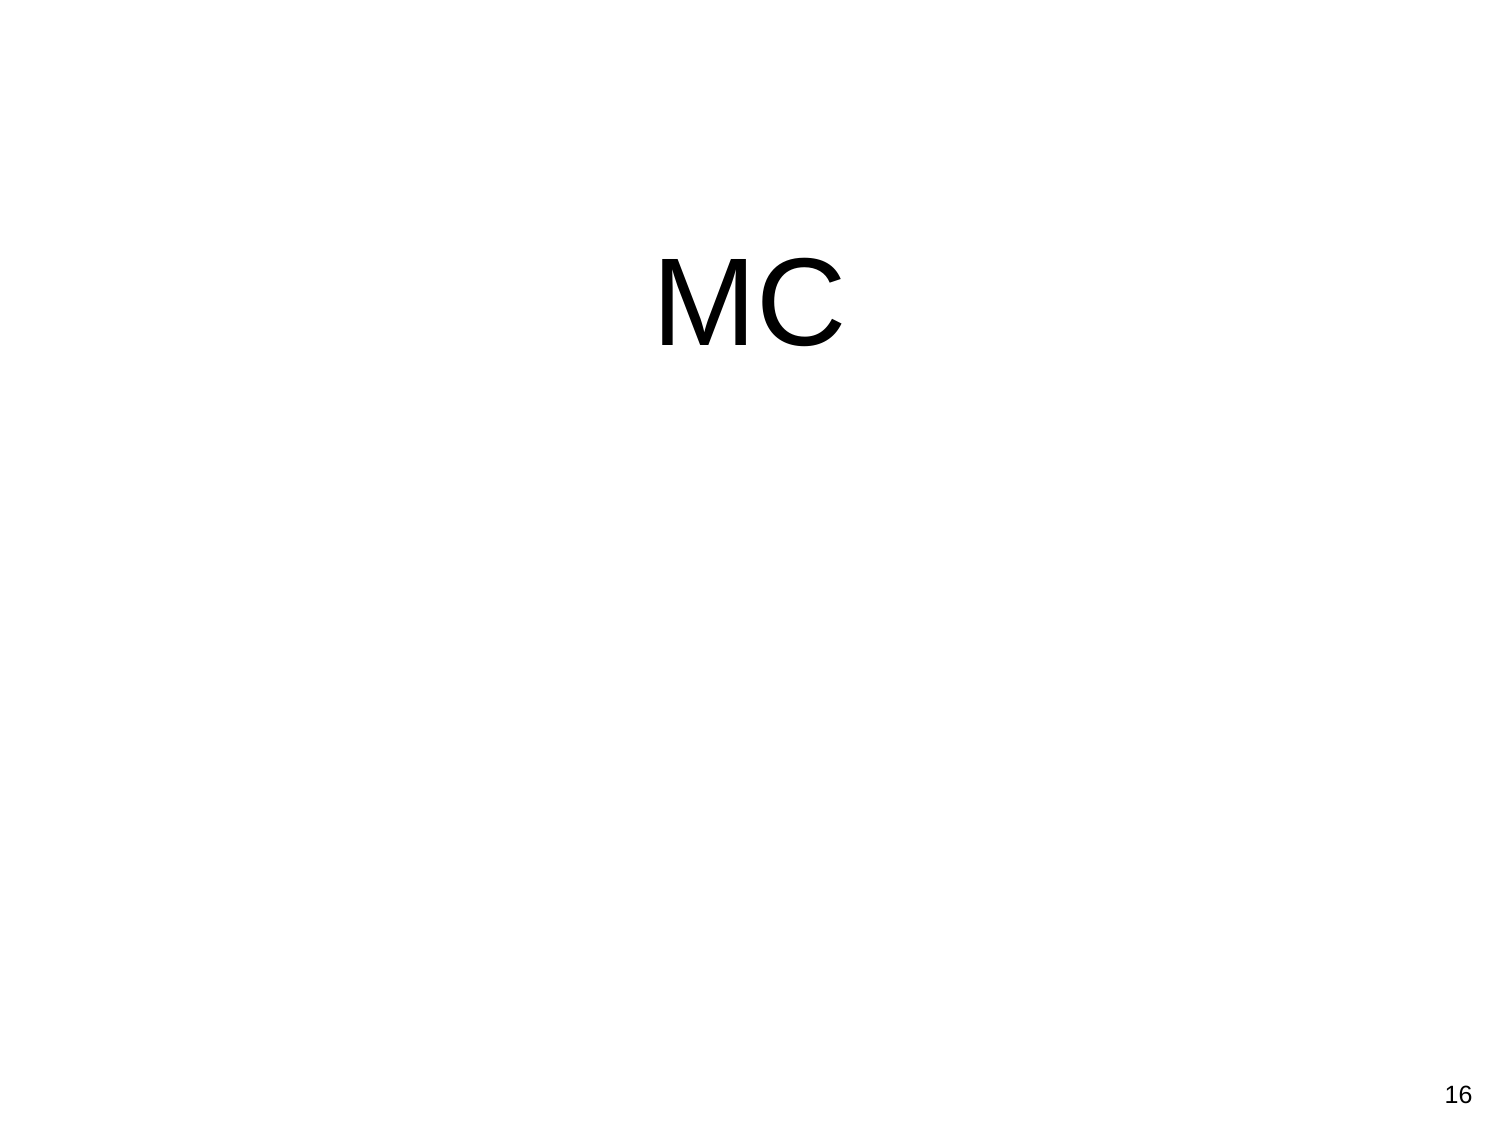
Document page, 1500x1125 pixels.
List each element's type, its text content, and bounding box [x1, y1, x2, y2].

list MC [74, 212, 1426, 1051]
slide_number 16 [1137, 1070, 1488, 1112]
